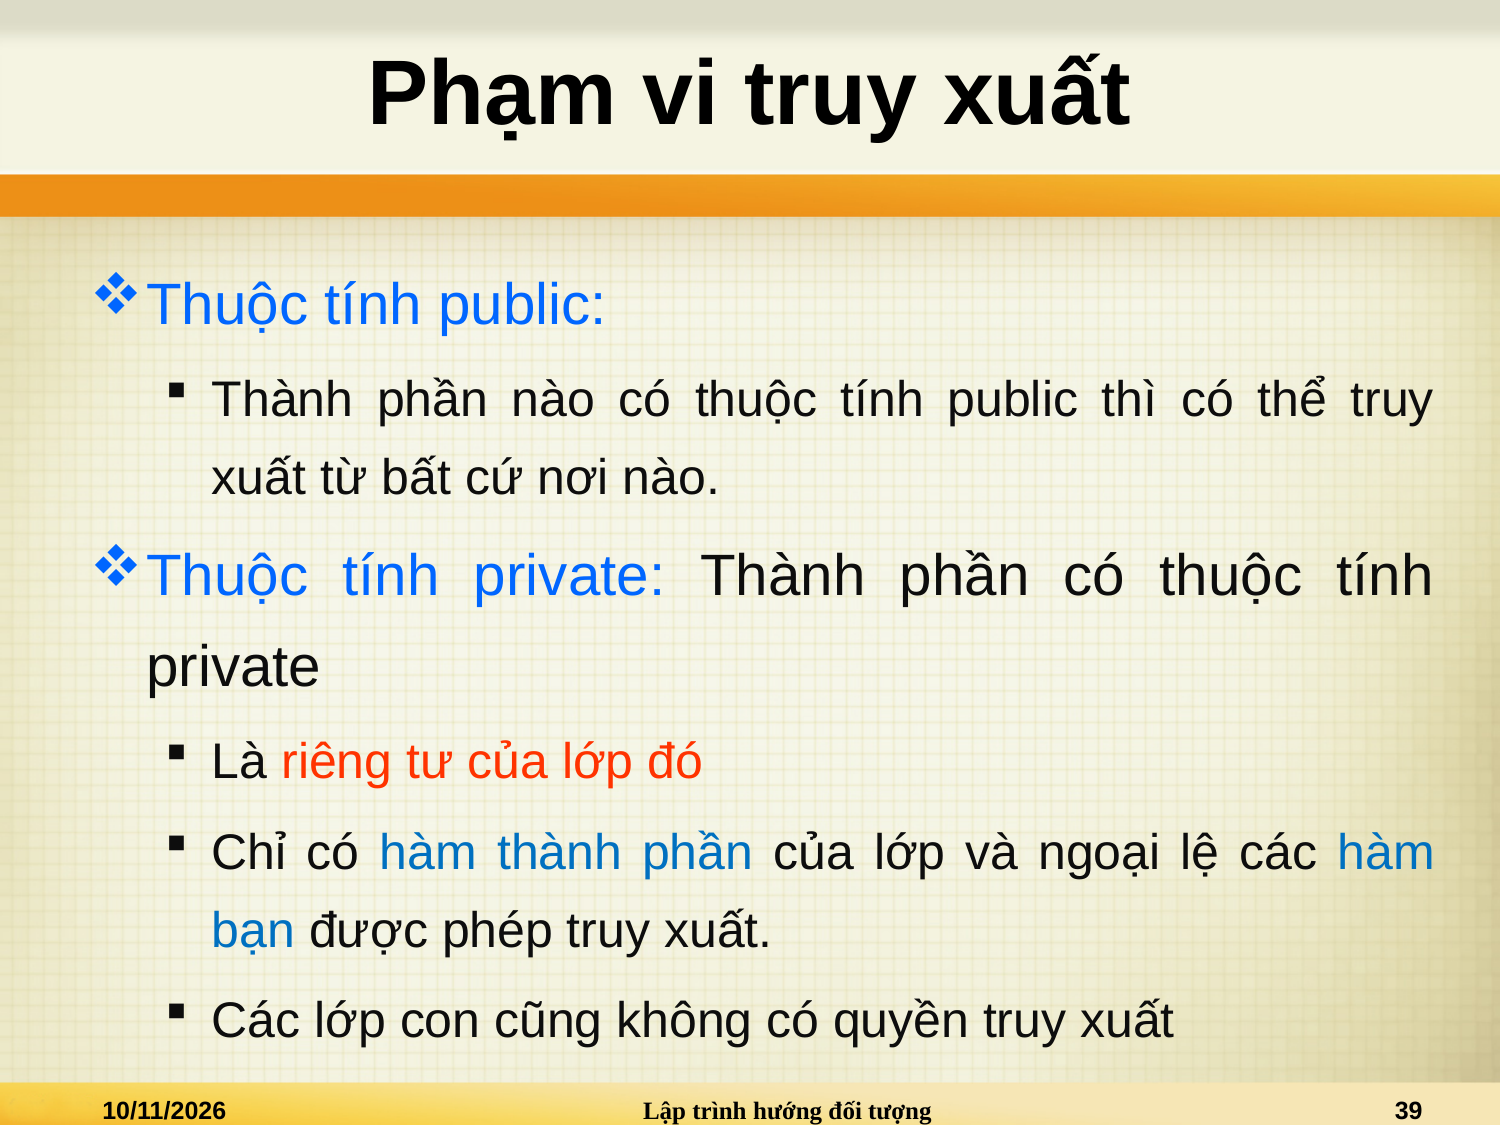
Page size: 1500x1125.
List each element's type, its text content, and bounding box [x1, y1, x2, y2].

title Phạm vi truy xuất [0, 0, 1500, 175]
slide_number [87, 1087, 438, 1125]
footer Lập trình hướng đối tượng [549, 1087, 1025, 1125]
list Thuộc tính public: Thành phần nào có thuộc tính public thì có thể truy xuất từ bất cứ nơi nào. Thuộc tính private: Thành phần có thuộc tính private Là riêng tư của lớp đó Chỉ có hàm thành phần của lớp và ngoại lệ các hàm bạn được phép truy xuất. Các lớp con cũng không có quyền truy xuất [75, 237, 1450, 1063]
slide_number 39 [1087, 1087, 1438, 1125]
picture [0, 175, 1500, 1125]
